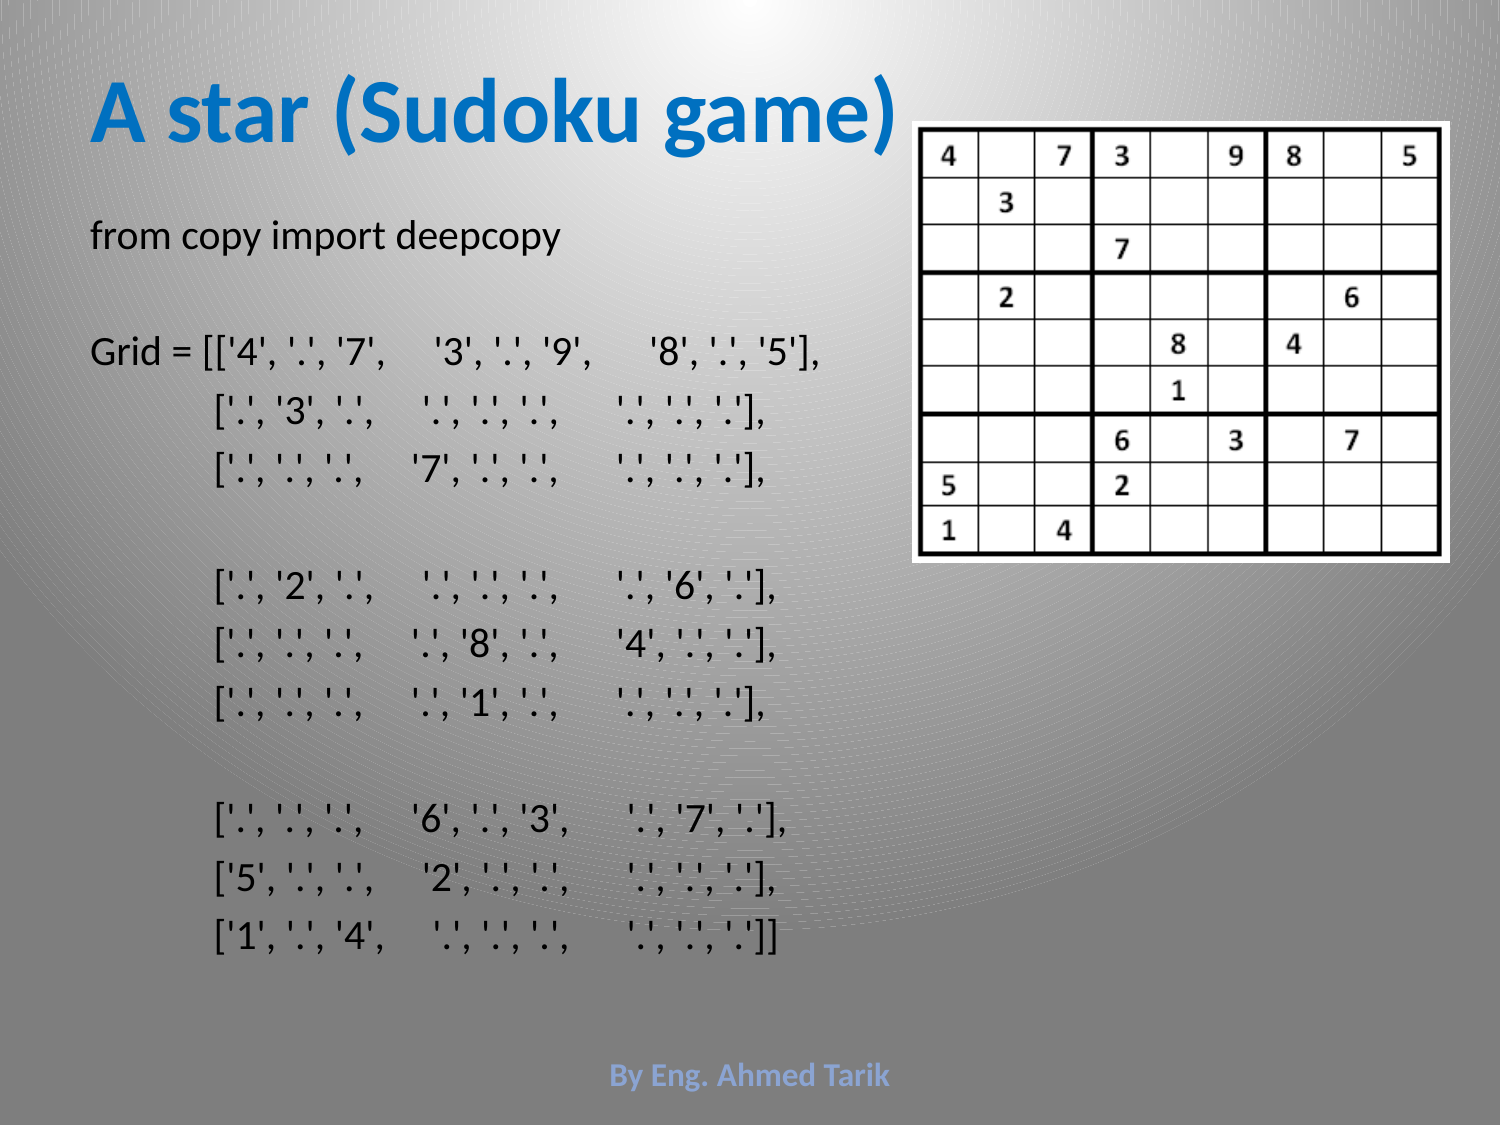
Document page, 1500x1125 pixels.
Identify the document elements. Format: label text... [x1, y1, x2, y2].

picture [912, 120, 1451, 563]
footer By Eng. Ahmed Tarik [512, 1042, 988, 1103]
title A star (Sudoku game) [75, 12, 1425, 200]
list from copy import deepcopy Grid = [['4', '.', '7', '3', '.', '9', '8', '.', '5'], ['.', '3', '.', '.', '.', '.', '.', '.', '.'], ['.', '.', '.', '7', '.', '.', '.', '.', '.'], ['.', '2', '.', '.', '.', '.', '.', '6', '.'], ['.', '.', '.', '.', '8', '.', '4', '.', '.'], ['.', '.', '.', '.', '1', '.', '.', '.', '.'], ['.', '.', '.', '6', '.', '3', '.', '7', '.'], ['5', '.', '.', '2', '.', '.', '.', '.', '.'], ['1', '.', '4', '.', '.', '.', '.', '.', '.']] [75, 200, 1425, 1088]
